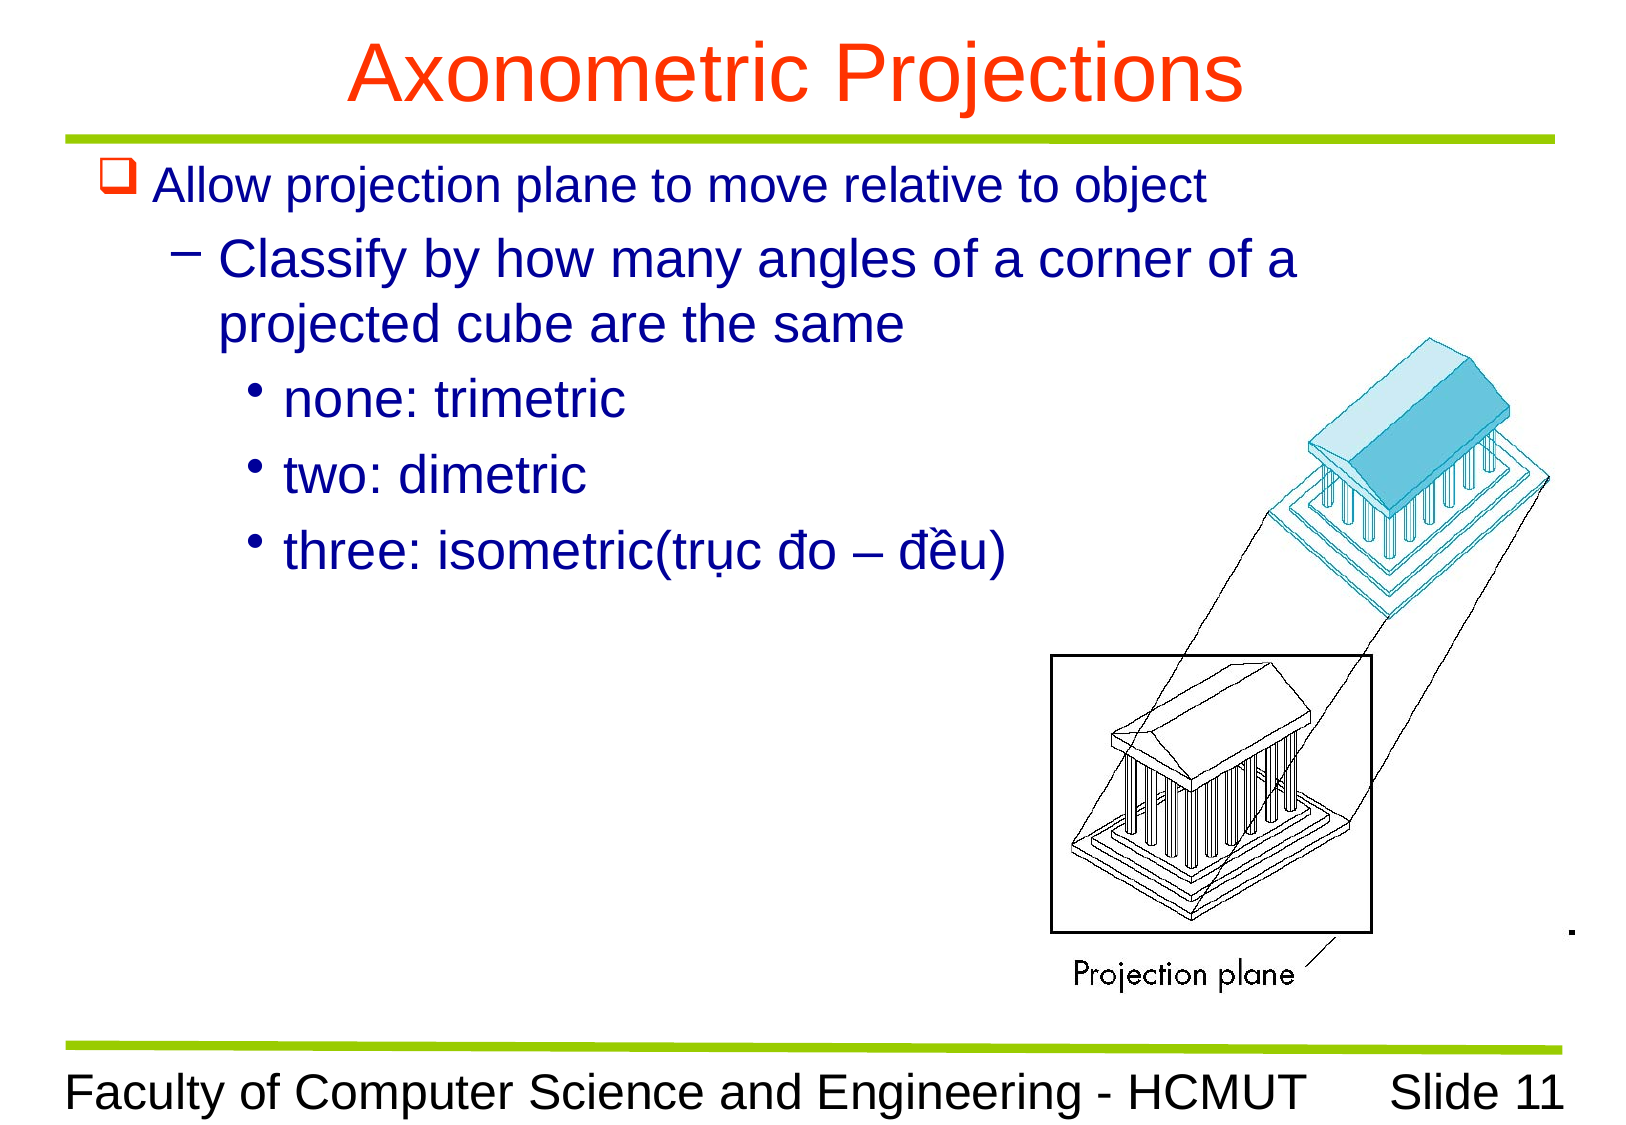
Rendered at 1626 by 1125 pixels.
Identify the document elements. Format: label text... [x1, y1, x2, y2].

title Axonometric Projections [50, 15, 1544, 121]
picture [1049, 337, 1576, 1001]
list Allow projection plane to move relative to object Classify by how many angles of a corner of a projected cube are the same none: trimetric two: dimetric three: isometric(trục đo – đều) [81, 144, 1544, 600]
